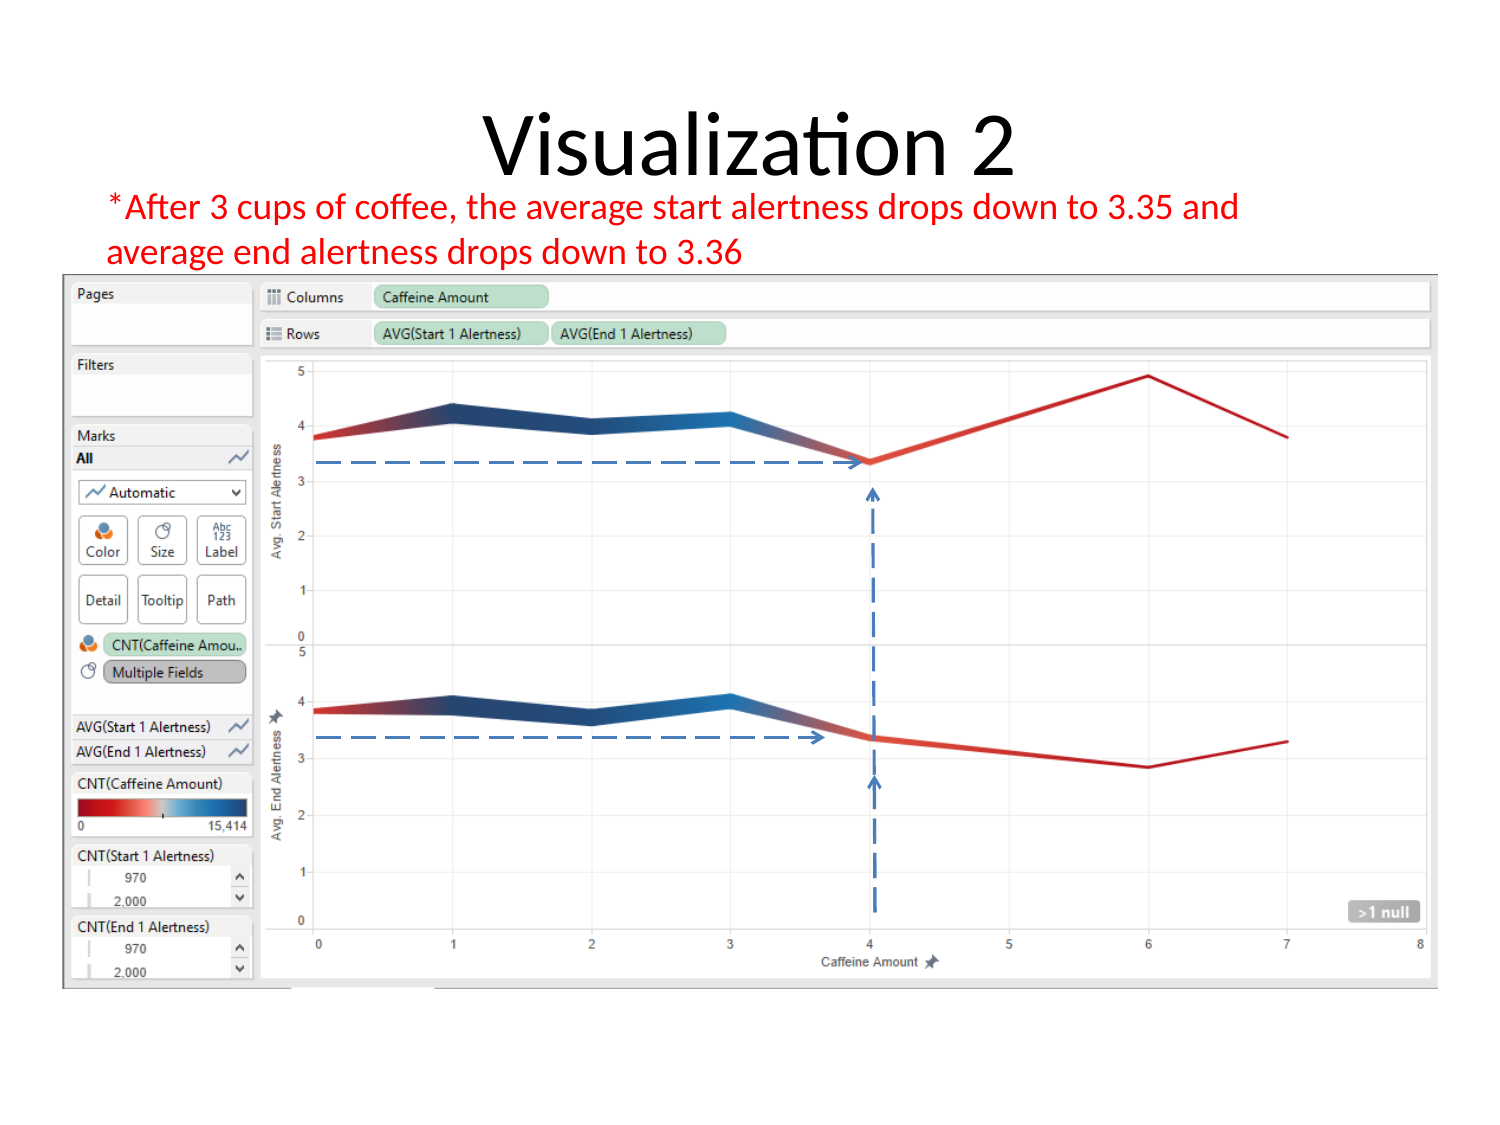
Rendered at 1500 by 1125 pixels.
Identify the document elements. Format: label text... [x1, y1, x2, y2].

text_box *After 3 cups of coffee, the average start alertness drops down to 3.35 and average end alertness drops down to 3.36 [91, 174, 1300, 273]
title Visualization 2 [75, 45, 1425, 233]
picture [62, 274, 1438, 989]
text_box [872, 486, 876, 913]
